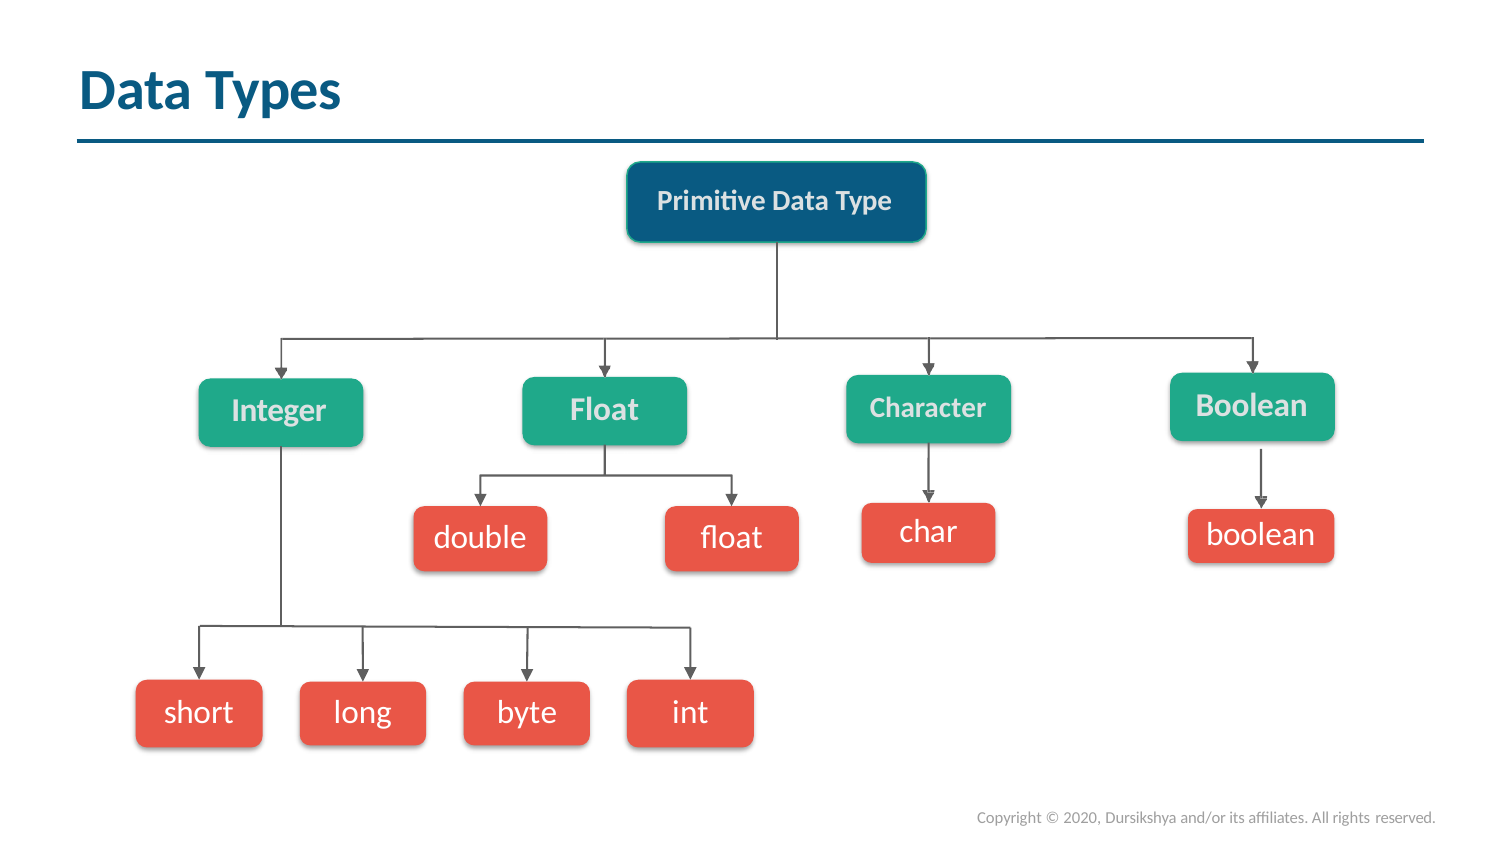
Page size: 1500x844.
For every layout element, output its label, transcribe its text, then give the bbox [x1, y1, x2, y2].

title Data Types [77, 49, 347, 193]
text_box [192, 241, 1268, 682]
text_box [621, 691, 760, 764]
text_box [1272, 371, 1340, 450]
footer Copyright © 2020, Dursikshya and/or its affiliates. All rights reserved. [975, 802, 1454, 844]
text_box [1272, 501, 1343, 586]
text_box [620, 159, 932, 240]
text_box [130, 677, 268, 764]
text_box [293, 691, 432, 764]
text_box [457, 691, 595, 764]
